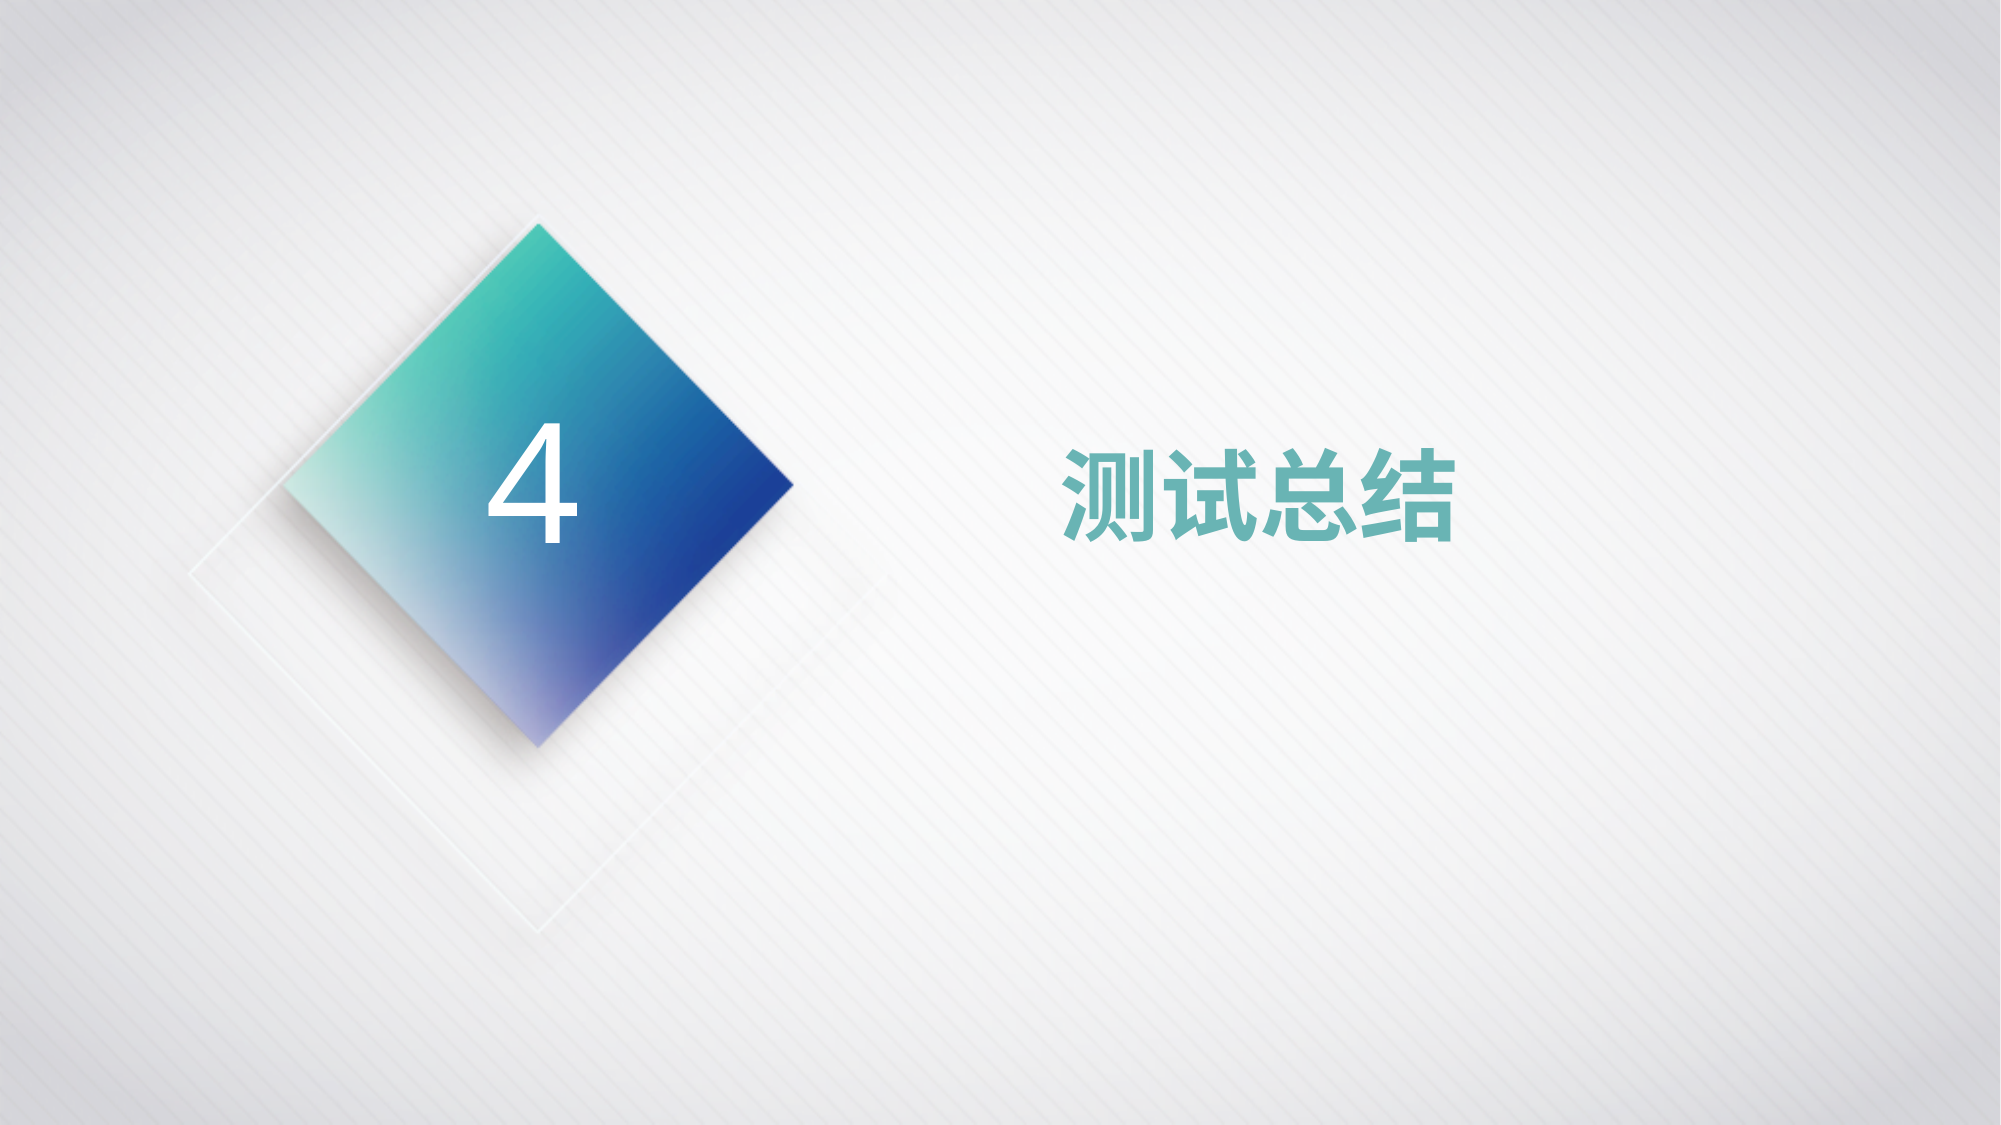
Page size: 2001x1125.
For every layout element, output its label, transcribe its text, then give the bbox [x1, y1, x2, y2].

picture [0, 0, 2001, 1125]
text_box 4 [371, 369, 695, 584]
text_box 测试总结 [891, 369, 1628, 558]
